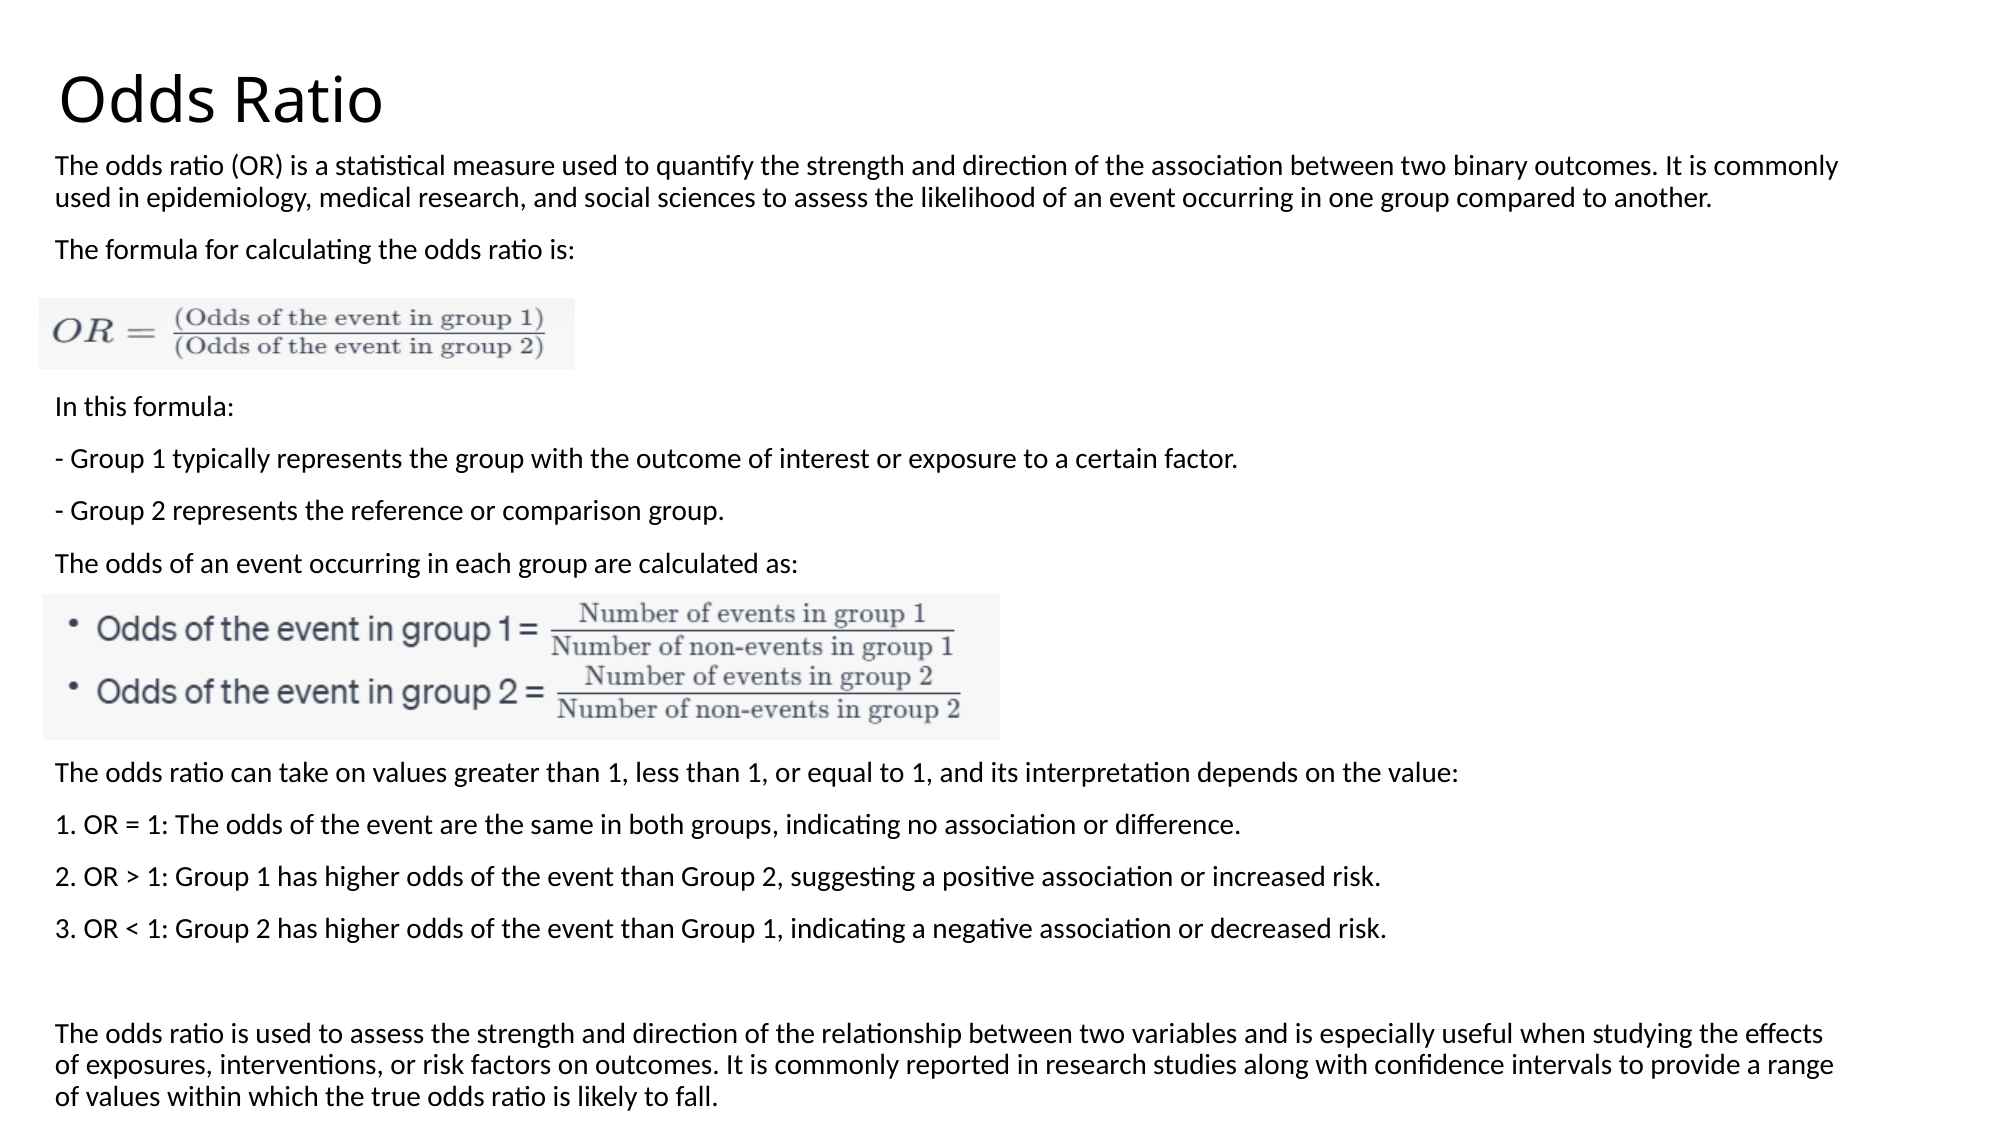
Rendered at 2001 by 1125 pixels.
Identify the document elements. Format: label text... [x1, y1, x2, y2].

picture [39, 298, 575, 369]
list The odds ratio (OR) is a statistical measure used to quantify the strength and direction of the association between two binary outcomes. It is commonly used in epidemiology, medical research, and social sciences to assess the likelihood of an event occurring in one group compared to another. The formula for calculating the odds ratio is: In this formula: - Group 1 typically represents the group with the outcome of interest or exposure to a certain factor. - Group 2 represents the reference or comparison group. The odds of an event occurring in each group are calculated as: The odds ratio can take on values greater than 1, less than 1, or equal to 1, and its interpretation depends on the value: 1. OR = 1: The odds of the event are the same in both groups, indicating no association or difference. 2. OR > 1: Group 1 has higher odds of the event than Group 2, suggesting a positive association or increased risk. 3. OR < 1: Group 2 has higher odds of the event than Group 1, indicating a negative association or decreased risk. The odds ratio is used to assess the strength and direction of the relationship between two variables and is especially useful when studying the effects of exposures, interventions, or risk factors on outcomes. It is commonly reported in research studies along with confidence intervals to provide a range of values within which the true odds ratio is likely to fall. [39, 143, 1863, 1099]
picture [43, 594, 1001, 740]
title Odds Ratio [43, 59, 1863, 143]
